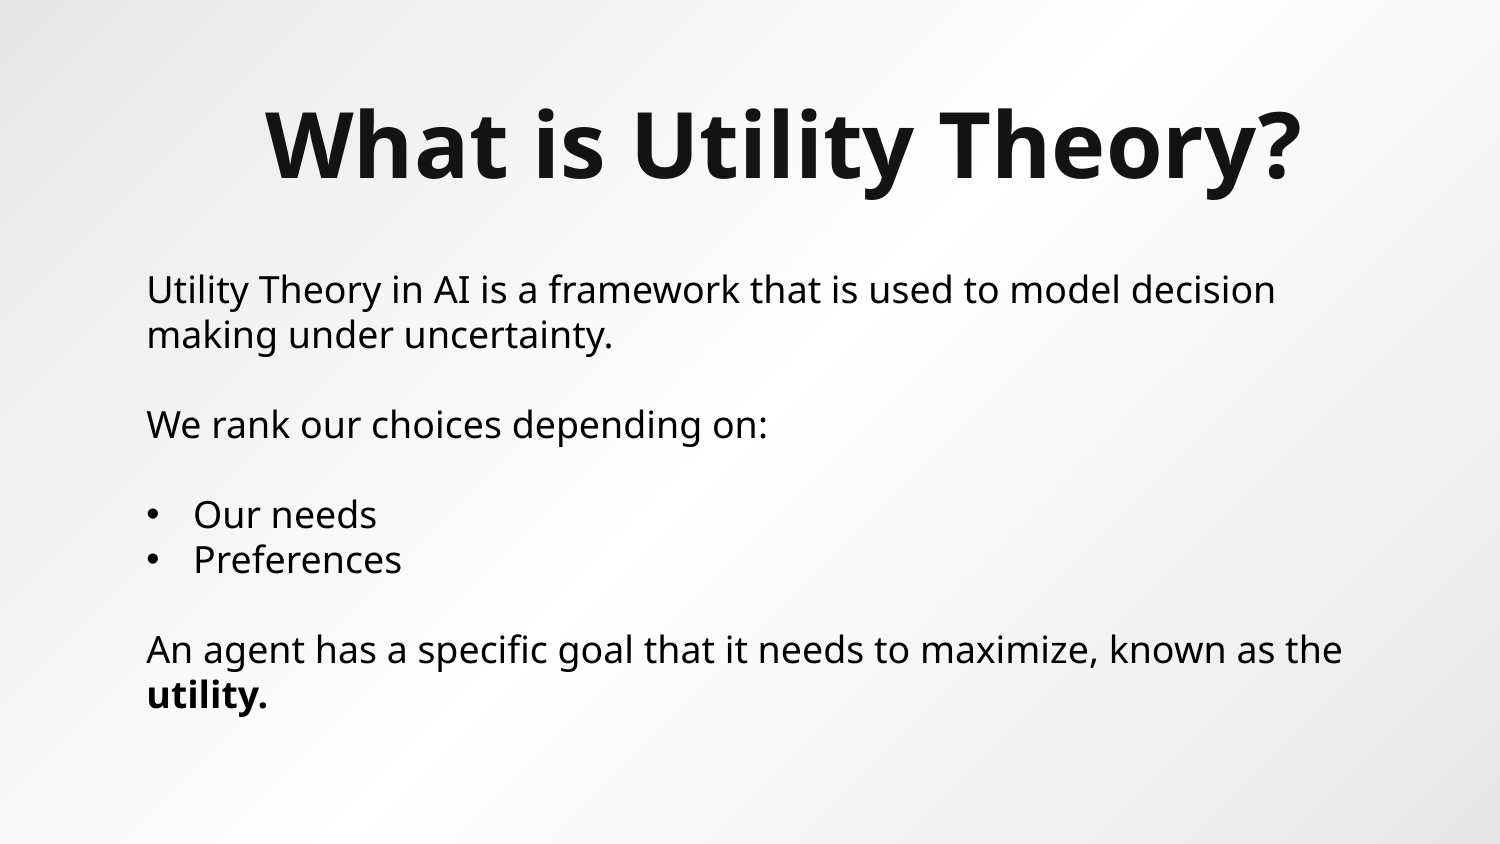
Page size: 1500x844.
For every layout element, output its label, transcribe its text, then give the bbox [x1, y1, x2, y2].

picture [0, 0, 1500, 844]
text_box Utility Theory in AI is a framework that is used to model decision making under uncertainty. We rank our choices depending on: Our needs Preferences An agent has a specific goal that it needs to maximize, known as the utility. [131, 258, 1412, 724]
title What is Utility Theory? [112, 20, 1456, 212]
